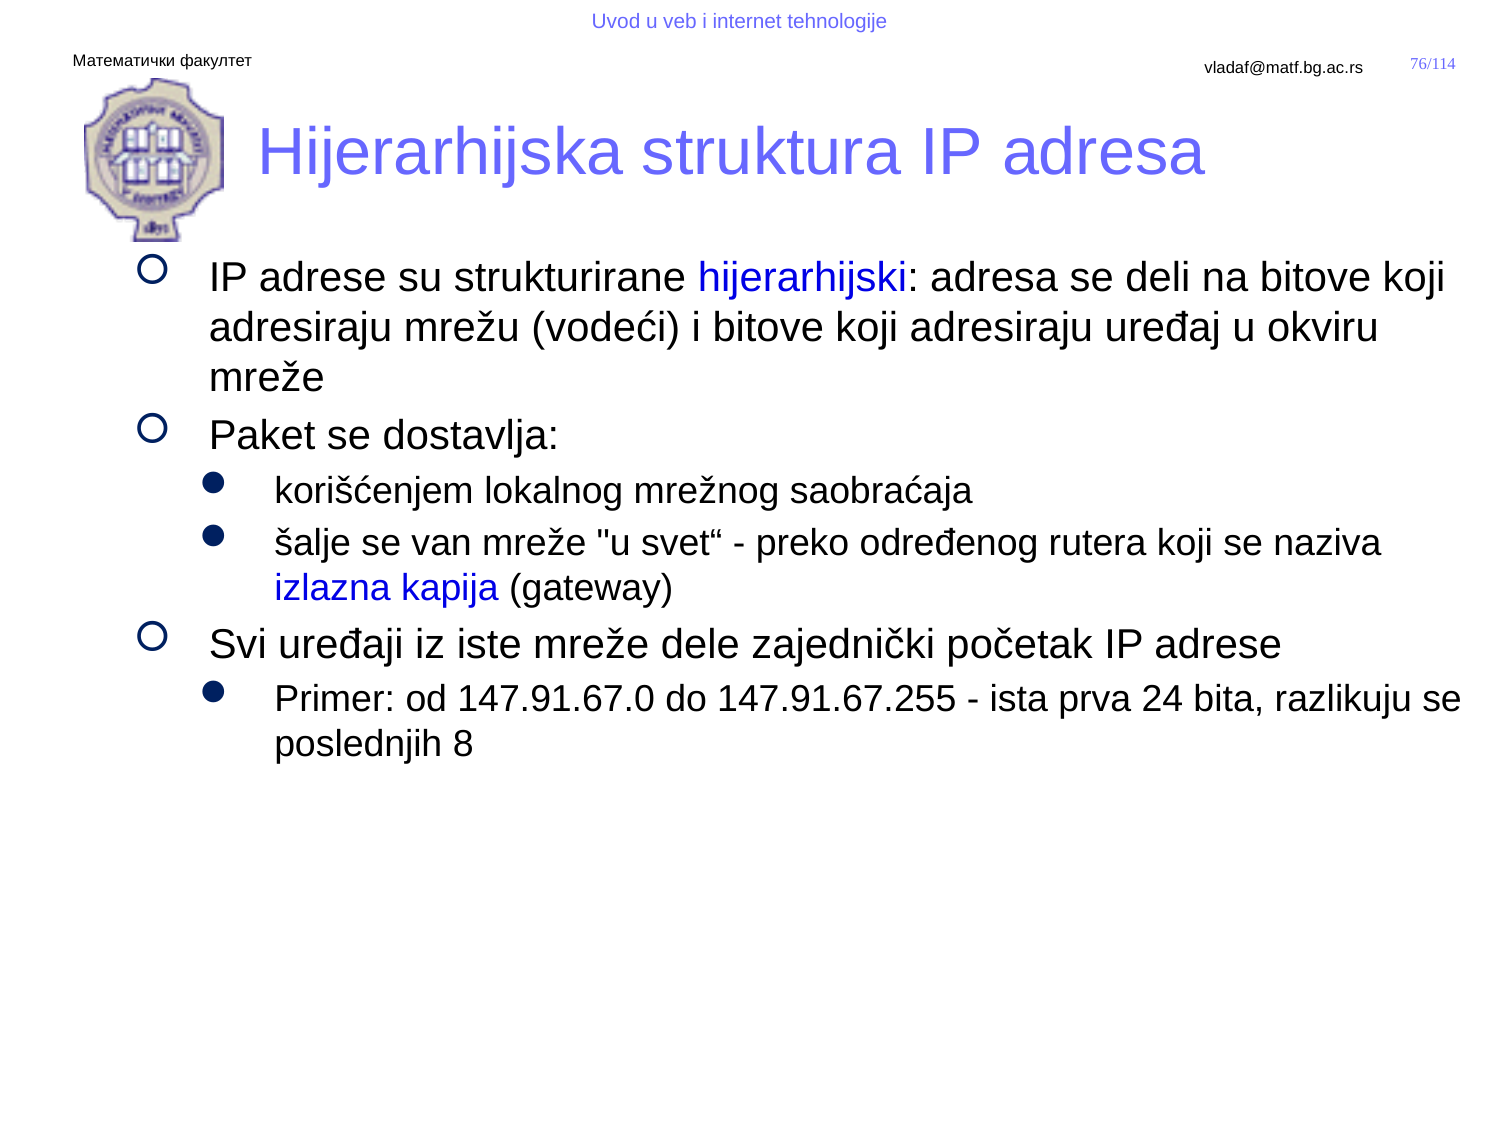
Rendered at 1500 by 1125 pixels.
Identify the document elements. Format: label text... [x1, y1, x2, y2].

list IP adrese su strukturirane hijerarhijski: adresa se deli na bitove koji adresiraju mrežu (vodeći) i bitove koji adresiraju uređaj u okviru mreže Paket se dostavlja: korišćenjem lokalnog mrežnog saobraćaja šalje se van mreže "u svet“ - preko određenog rutera koji se naziva izlazna kapija (gateway) Svi uređaji iz iste mreže dele zajednički početak IP adrese Primer: od 147.91.67.0 do 147.91.67.255 - ista prva 24 bita, razlikuju se poslednjih 8 [53, 242, 1483, 598]
picture [84, 78, 224, 242]
title Hijerarhijska struktura IP adresa [242, 54, 1388, 242]
